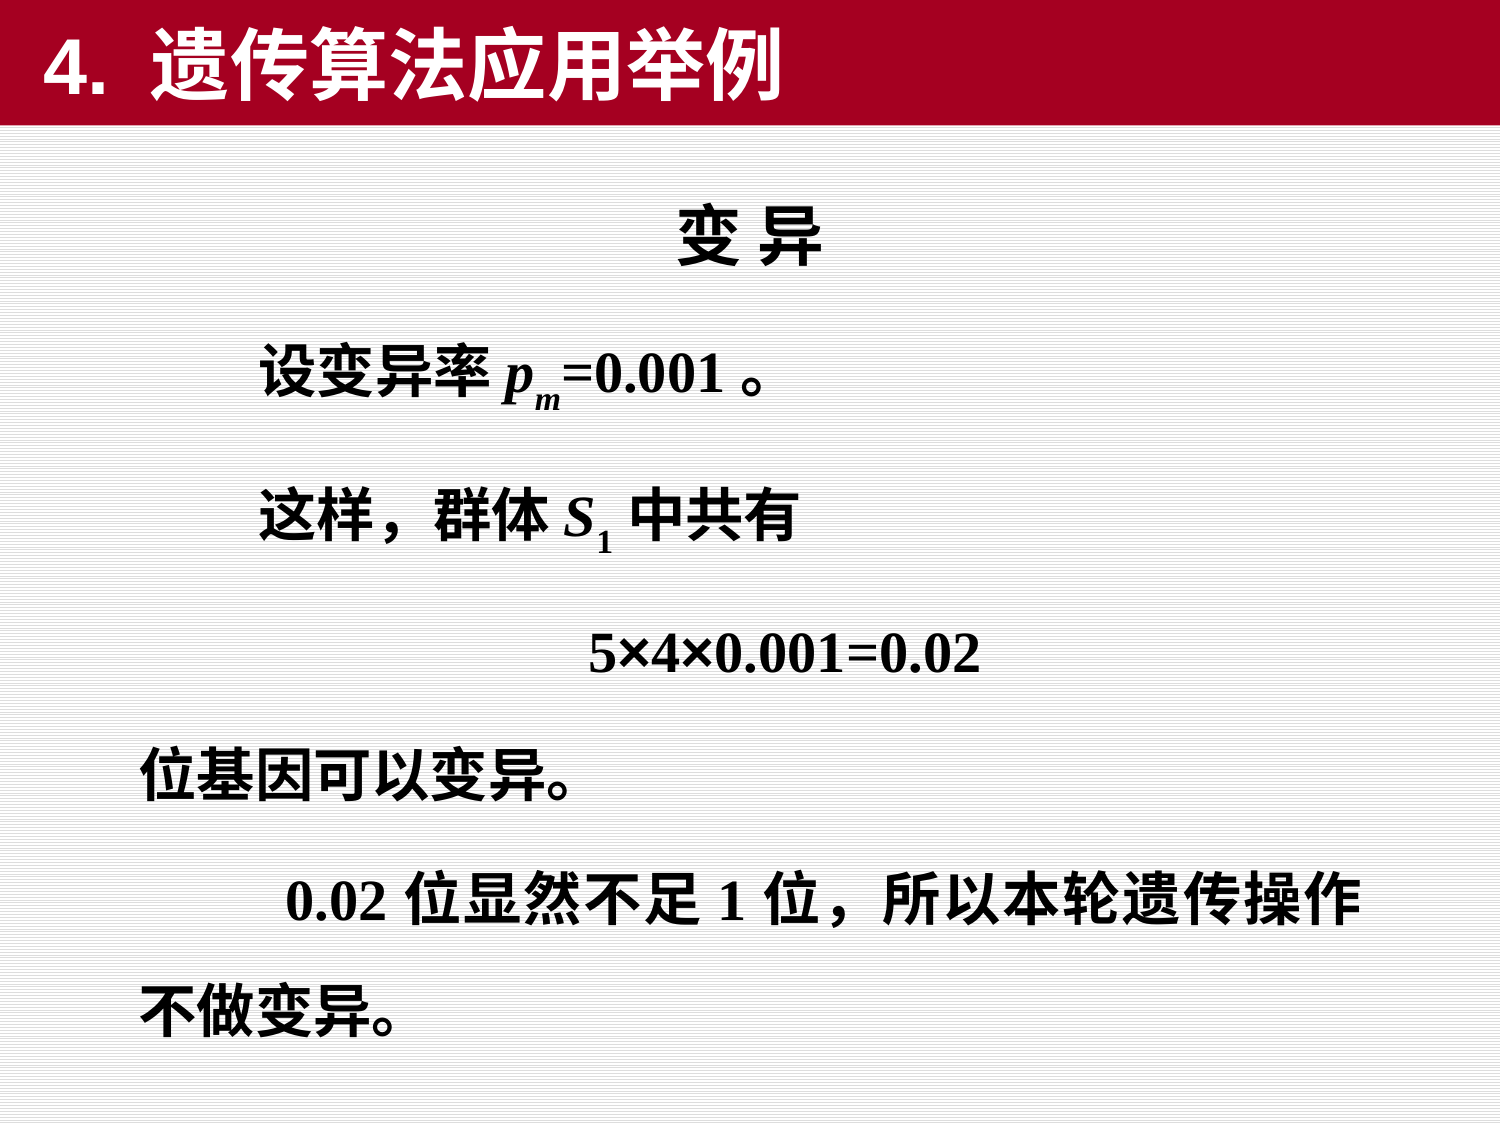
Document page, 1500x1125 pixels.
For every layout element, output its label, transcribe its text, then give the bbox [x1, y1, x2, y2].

title 4. 遗传算法应用举例 [0, 0, 1500, 126]
text_box 变 异 设变异率pm=0.001。 这样，群体S1中共有 5×4×0.001=0.02 位基因可以变异。 0.02位显然不足1位，所以本轮遗传操作不做变异。 [123, 137, 1376, 1052]
